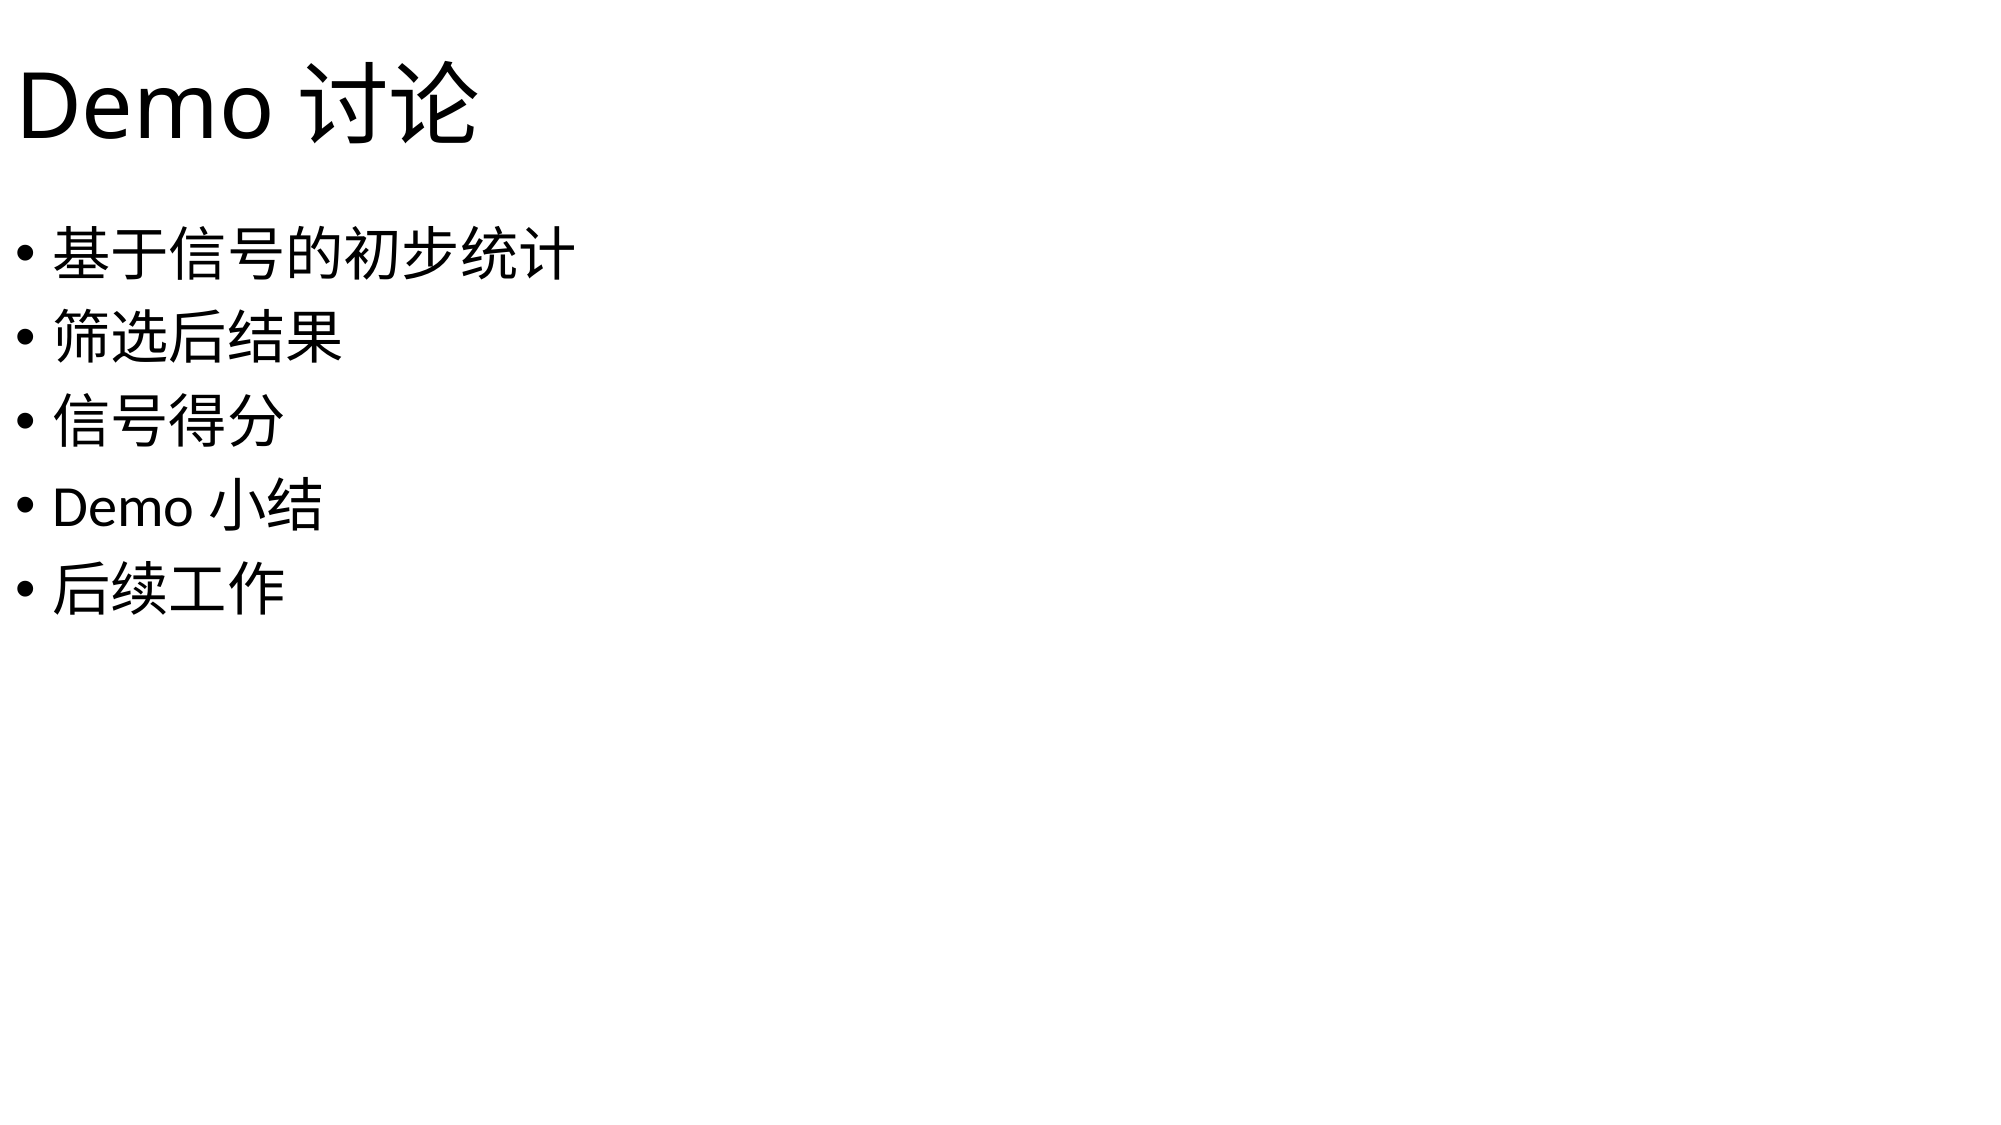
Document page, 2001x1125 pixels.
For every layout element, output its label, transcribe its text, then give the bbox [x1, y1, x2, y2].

title Demo讨论 [0, 0, 1725, 217]
list 基于信号的初步统计 筛选后结果 信号得分 Demo小结 后续工作 [0, 217, 1725, 932]
